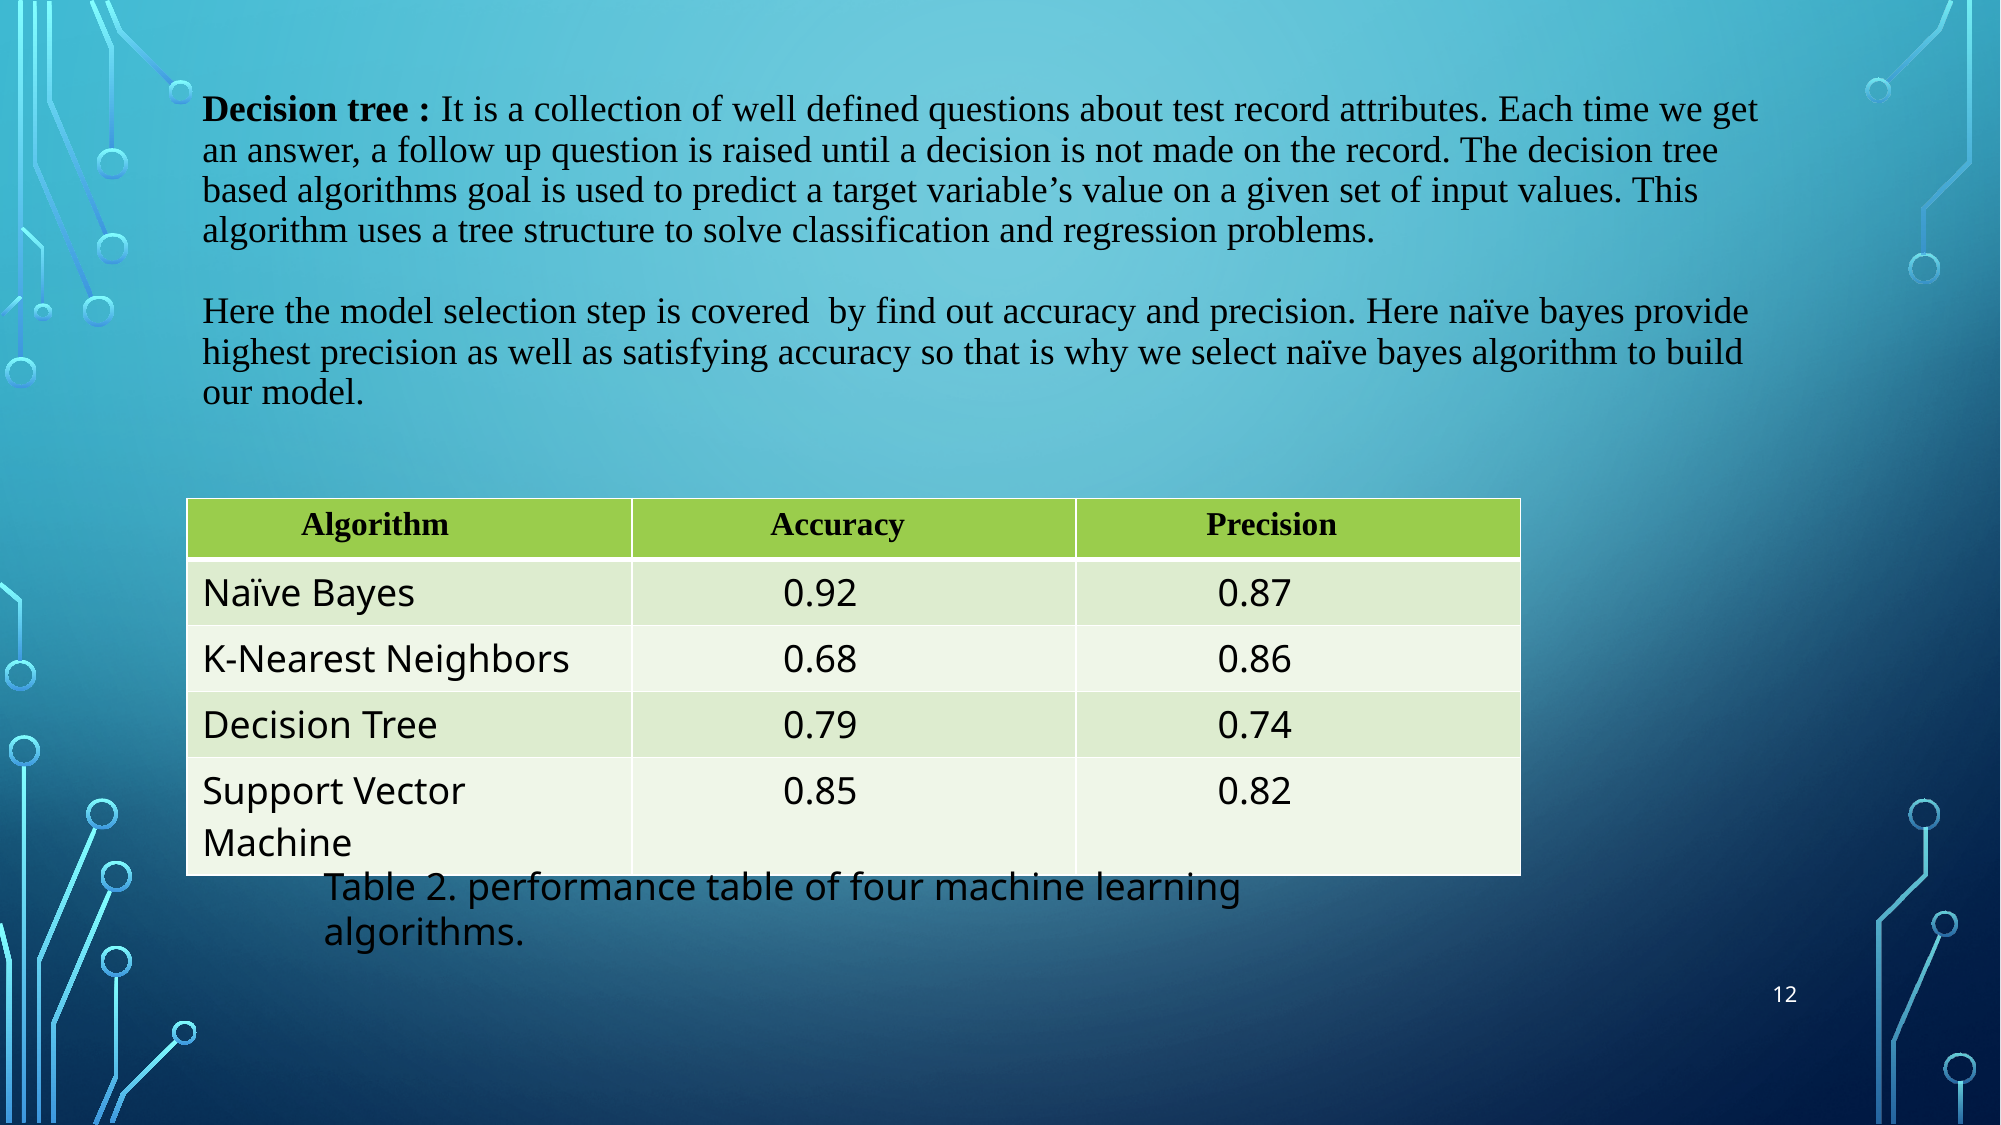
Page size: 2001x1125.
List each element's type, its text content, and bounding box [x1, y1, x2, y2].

table_cell 0.87 [1077, 562, 1520, 625]
table_cell 0.68 [633, 626, 1075, 691]
table_cell Naïve Bayes [188, 562, 631, 625]
title Decision tree : It is a collection of well defined questions about test record attributes. Each time we get an answer, a follow up question is raised until a decision is not made on the record. The decision tree based algorithms goal is used to predict a target variable’s value on a given set of input values. This algorithm uses a tree structure to solve classification and regression problems. Here the model selection step is covered by find out accuracy and precision. Here naïve bayes provide highest precision as well as satisfying accuracy so that is why we select naïve bayes algorithm to build our model. [187, 101, 1813, 446]
table_header Accuracy [633, 499, 1075, 557]
table_header Precision [1077, 499, 1520, 557]
slide_number 12 [1685, 965, 1813, 1025]
table_cell 0.85 [633, 758, 1075, 855]
table_cell K-Nearest Neighbors [188, 626, 631, 691]
table_cell 0.92 [633, 562, 1075, 625]
text_box Table 2. performance table of four machine learning algorithms. [308, 855, 1361, 1006]
table_cell Decision Tree [188, 692, 631, 757]
table_cell 0.74 [1077, 692, 1520, 757]
table_cell 0.79 [633, 692, 1075, 757]
table_cell 0.82 [1077, 758, 1520, 874]
table_header Algorithm [188, 499, 631, 557]
table_cell Support Vector Machine [188, 758, 631, 874]
table_cell 0.86 [1077, 626, 1520, 691]
